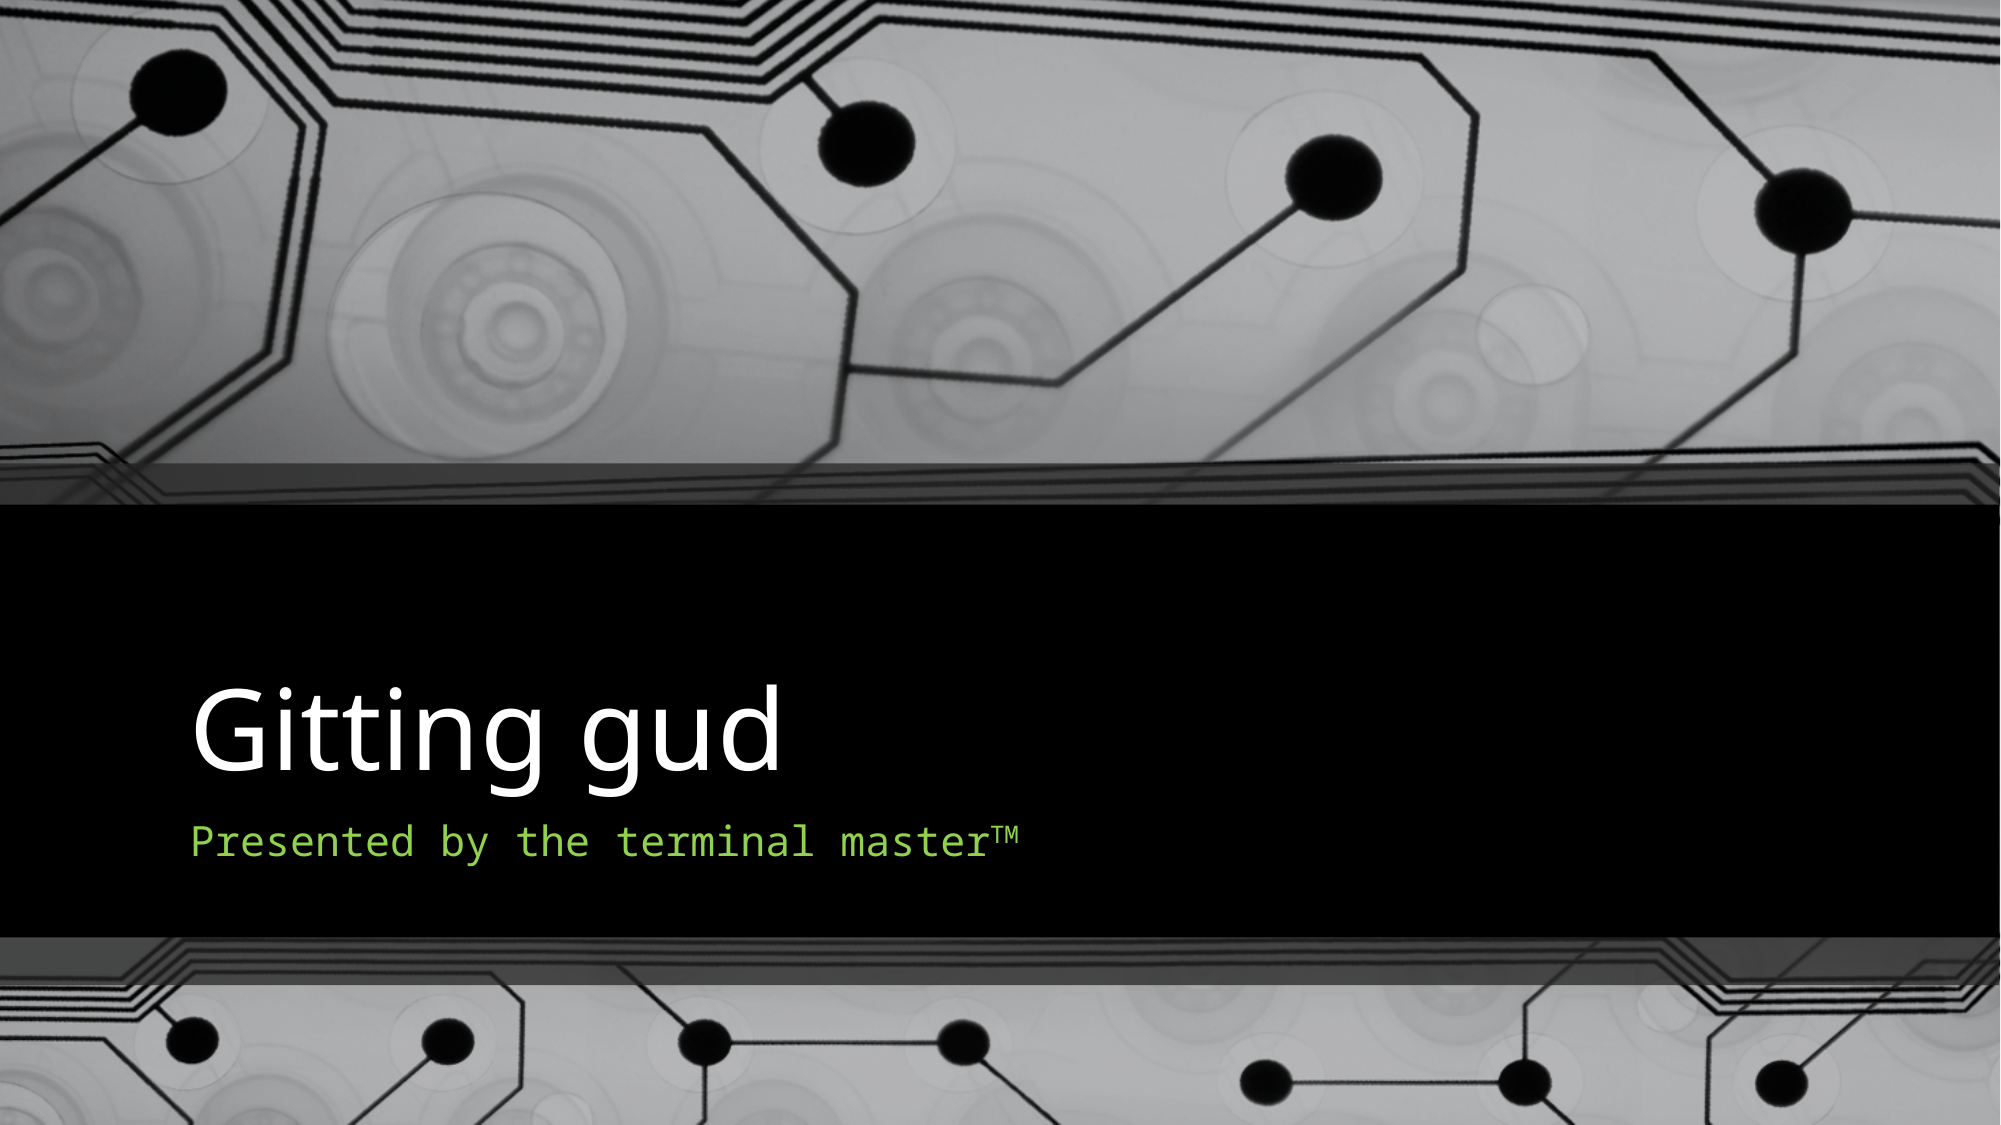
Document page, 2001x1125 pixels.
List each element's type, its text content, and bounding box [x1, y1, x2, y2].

title Gitting gud [174, 519, 1825, 800]
subtitle Presented by the terminal masterTM [174, 812, 1825, 925]
picture [0, 0, 2001, 1125]
